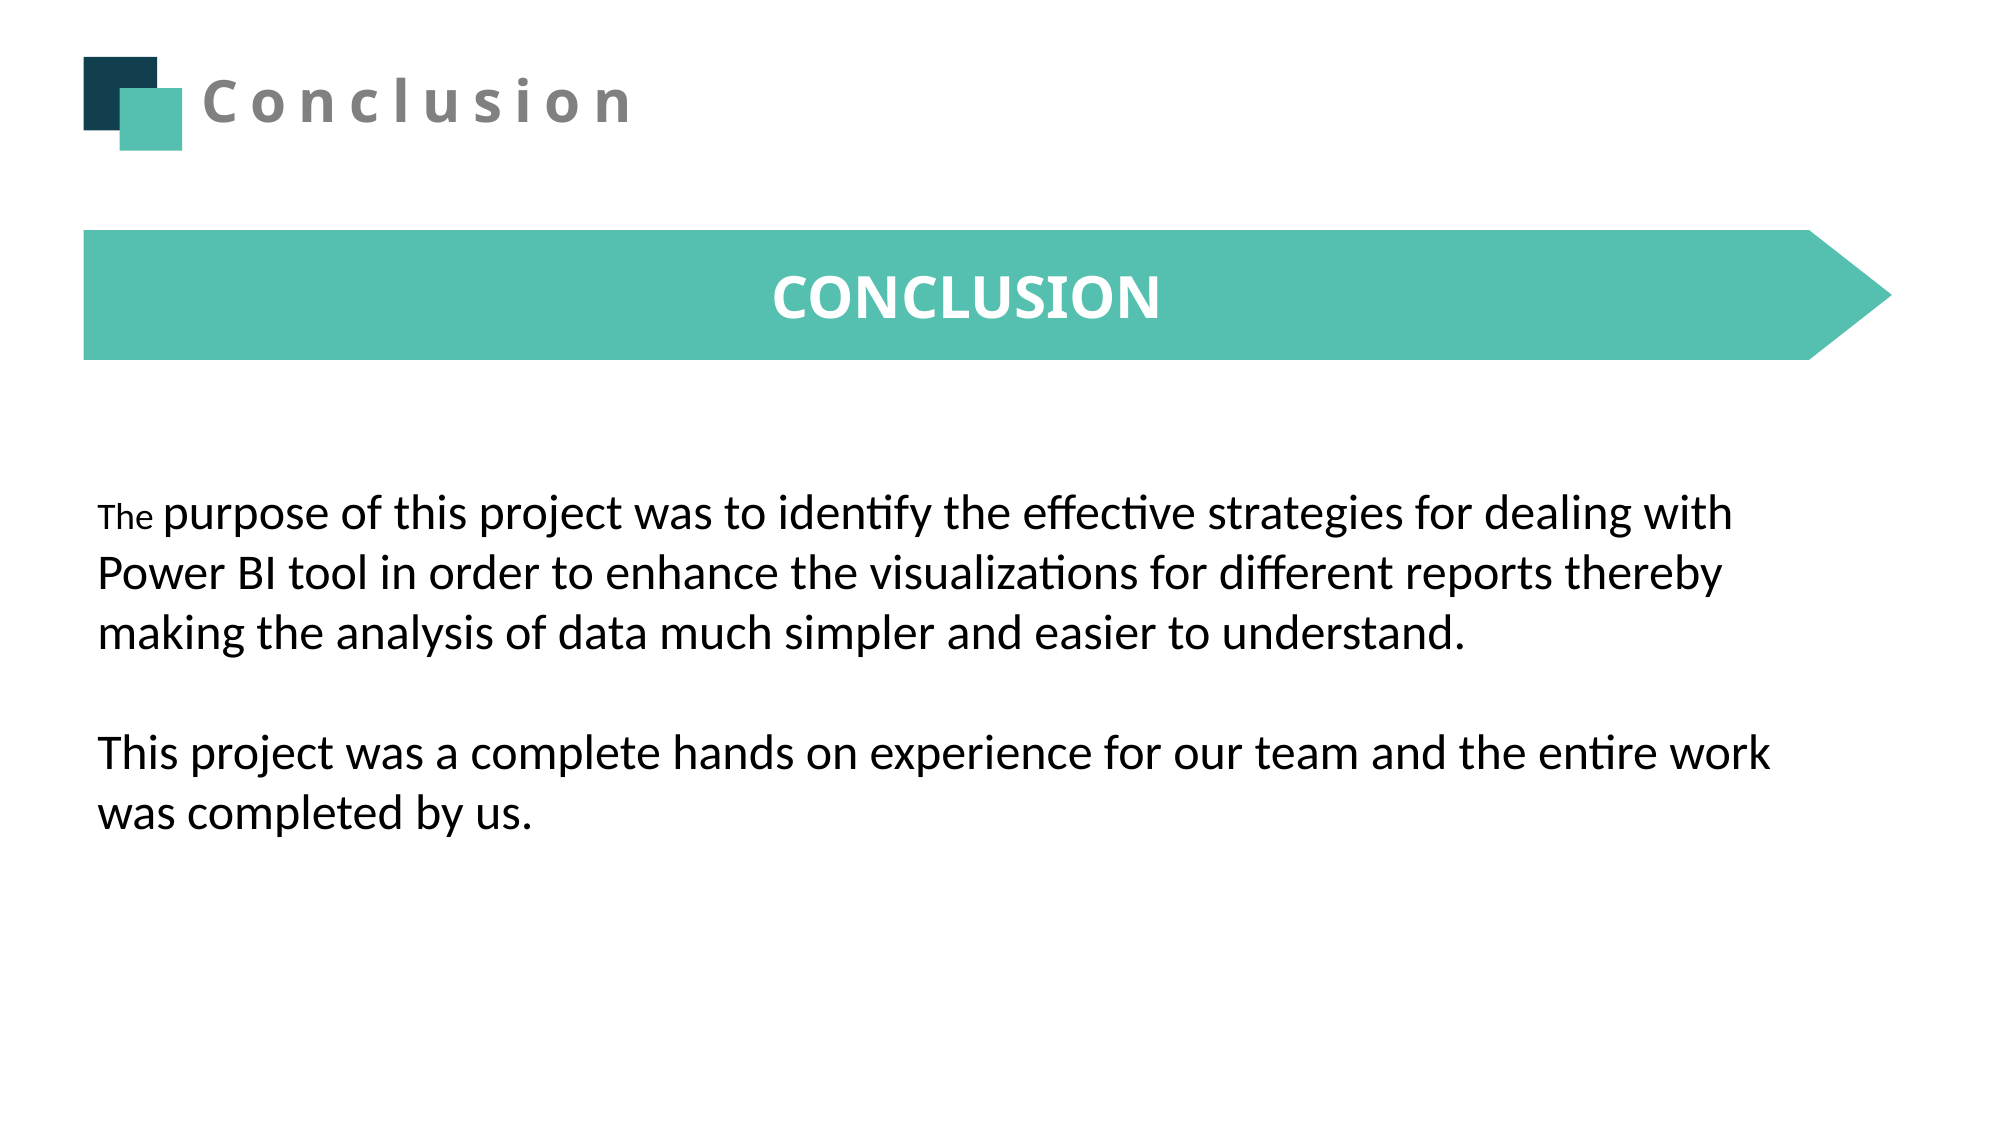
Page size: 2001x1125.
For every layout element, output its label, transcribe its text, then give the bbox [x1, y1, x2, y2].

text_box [83, 56, 622, 151]
text_box [124, 493, 1836, 570]
text_box CONCLUSION [83, 230, 1892, 360]
text_box The purpose of this project was to identify the effective strategies for dealing with Power BI tool in order to enhance the visualizations for different reports thereby making the analysis of data much simpler and easier to understand. This project was a complete hands on experience for our team and the entire work was completed by us. [82, 472, 1849, 893]
